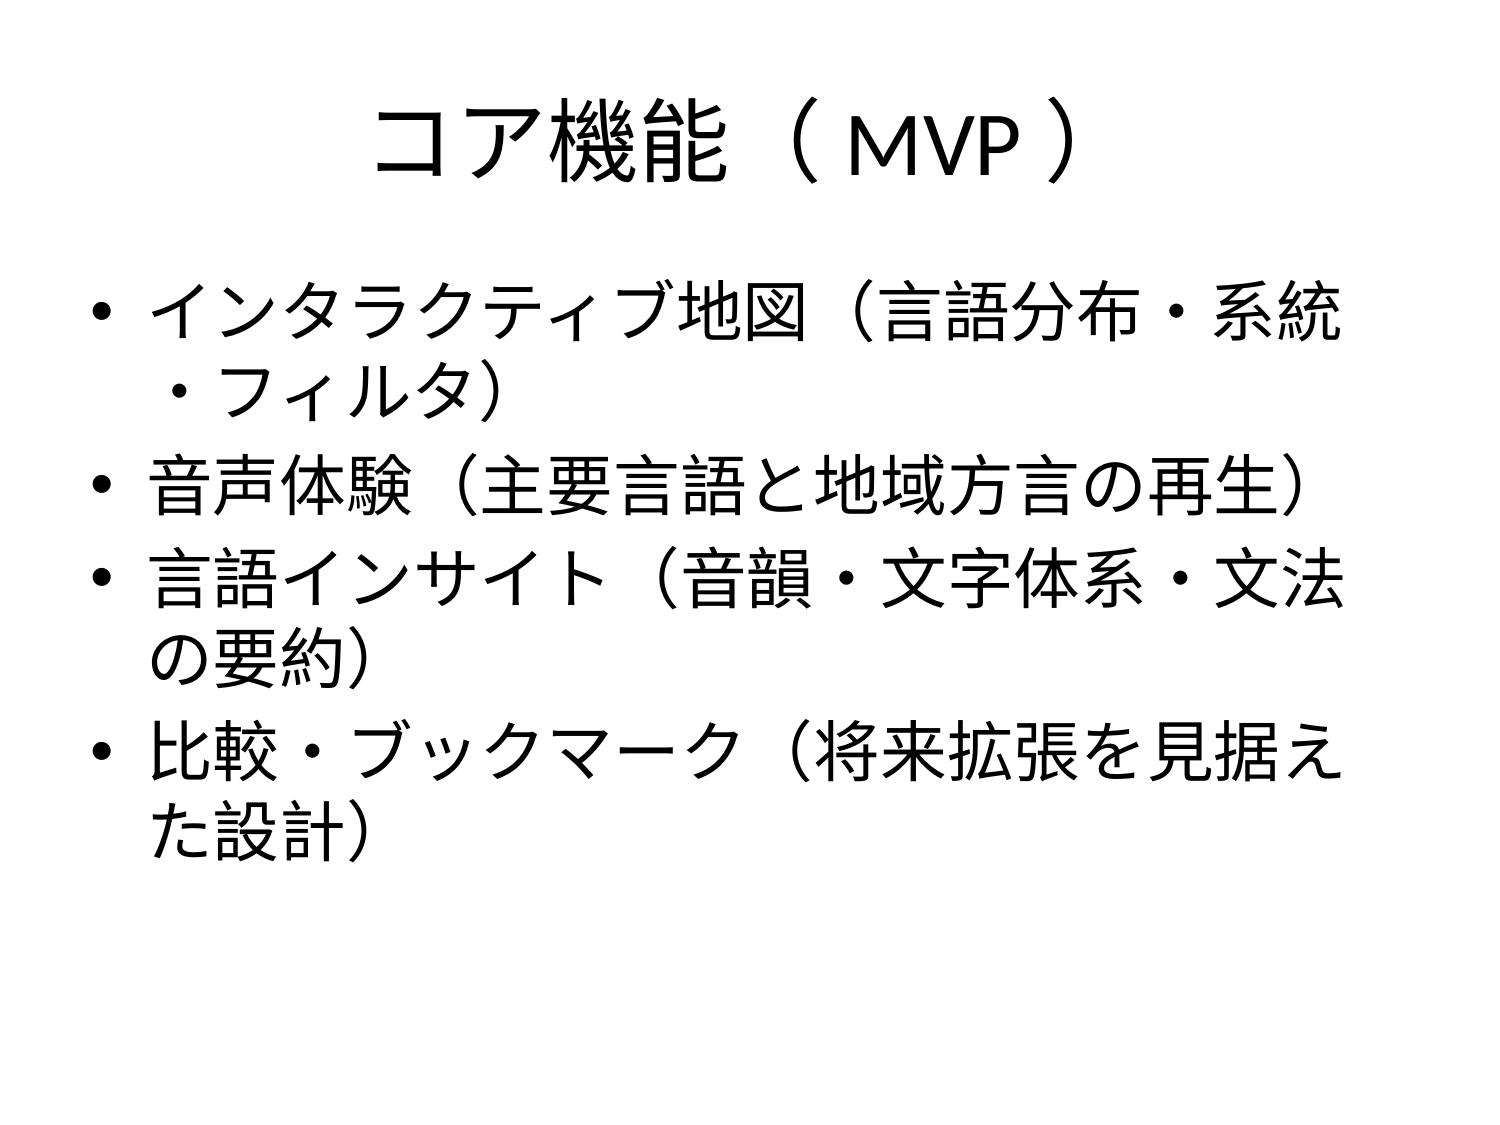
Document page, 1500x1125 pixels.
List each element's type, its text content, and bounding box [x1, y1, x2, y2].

list インタラクティブ地図（言語分布・系統・フィルタ） 音声体験（主要言語と地域方言の再生） 言語インサイト（音韻・文字体系・文法の要約） 比較・ブックマーク（将来拡張を見据えた設計） [75, 262, 1425, 1005]
title コア機能（MVP） [75, 45, 1425, 233]
